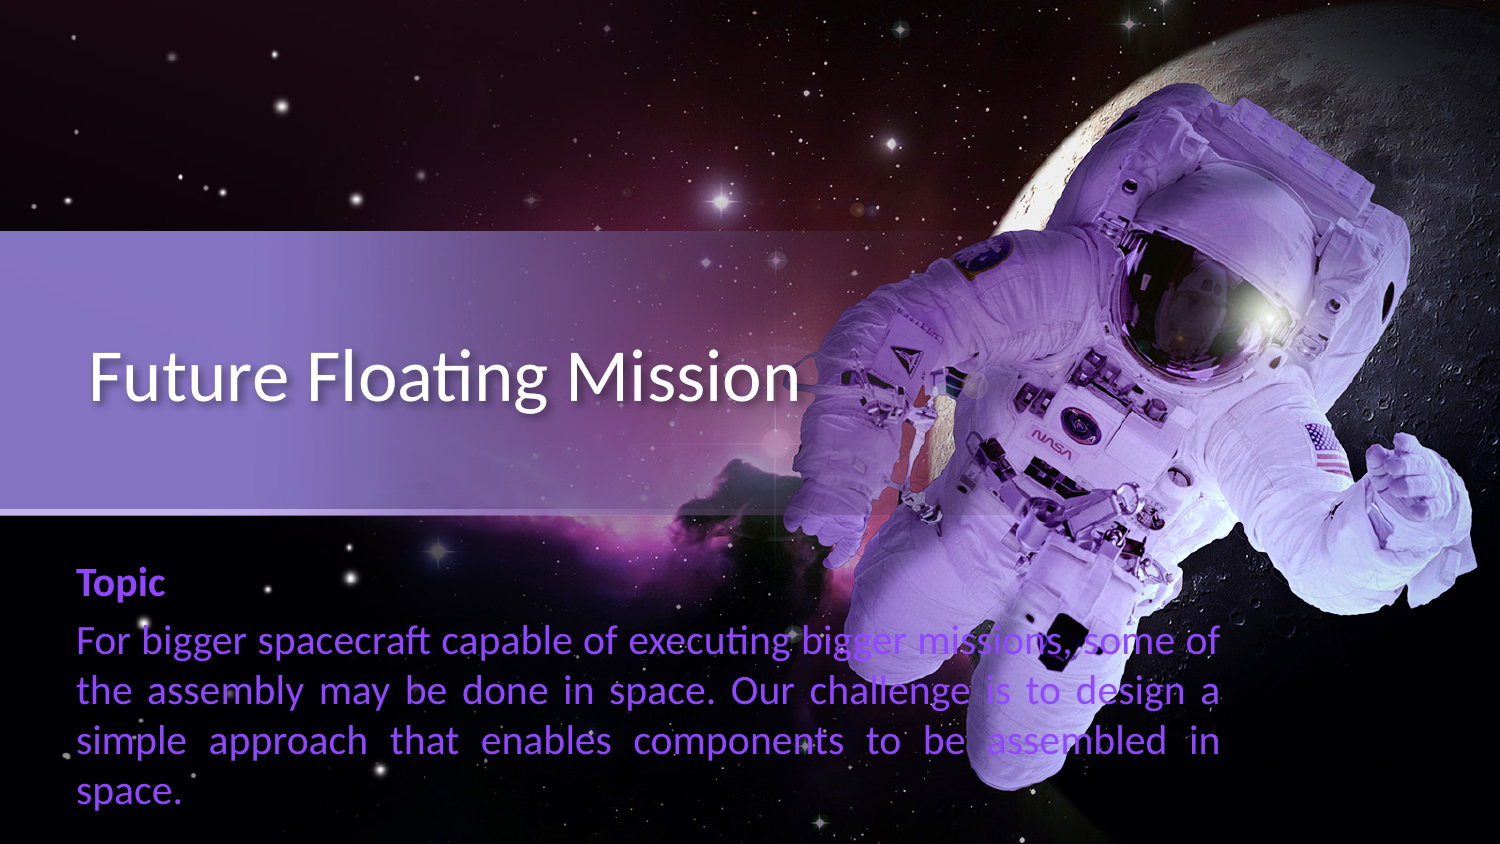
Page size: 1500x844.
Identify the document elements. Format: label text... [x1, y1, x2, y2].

picture [0, 0, 1500, 844]
title Future Floating Mission [73, 271, 1249, 472]
subtitle Topic For bigger spacecraft capable of executing bigger missions, some of the assembly may be done in space. Our challenge is to design a simple approach that enables components to be assembled in space. [61, 547, 1237, 773]
